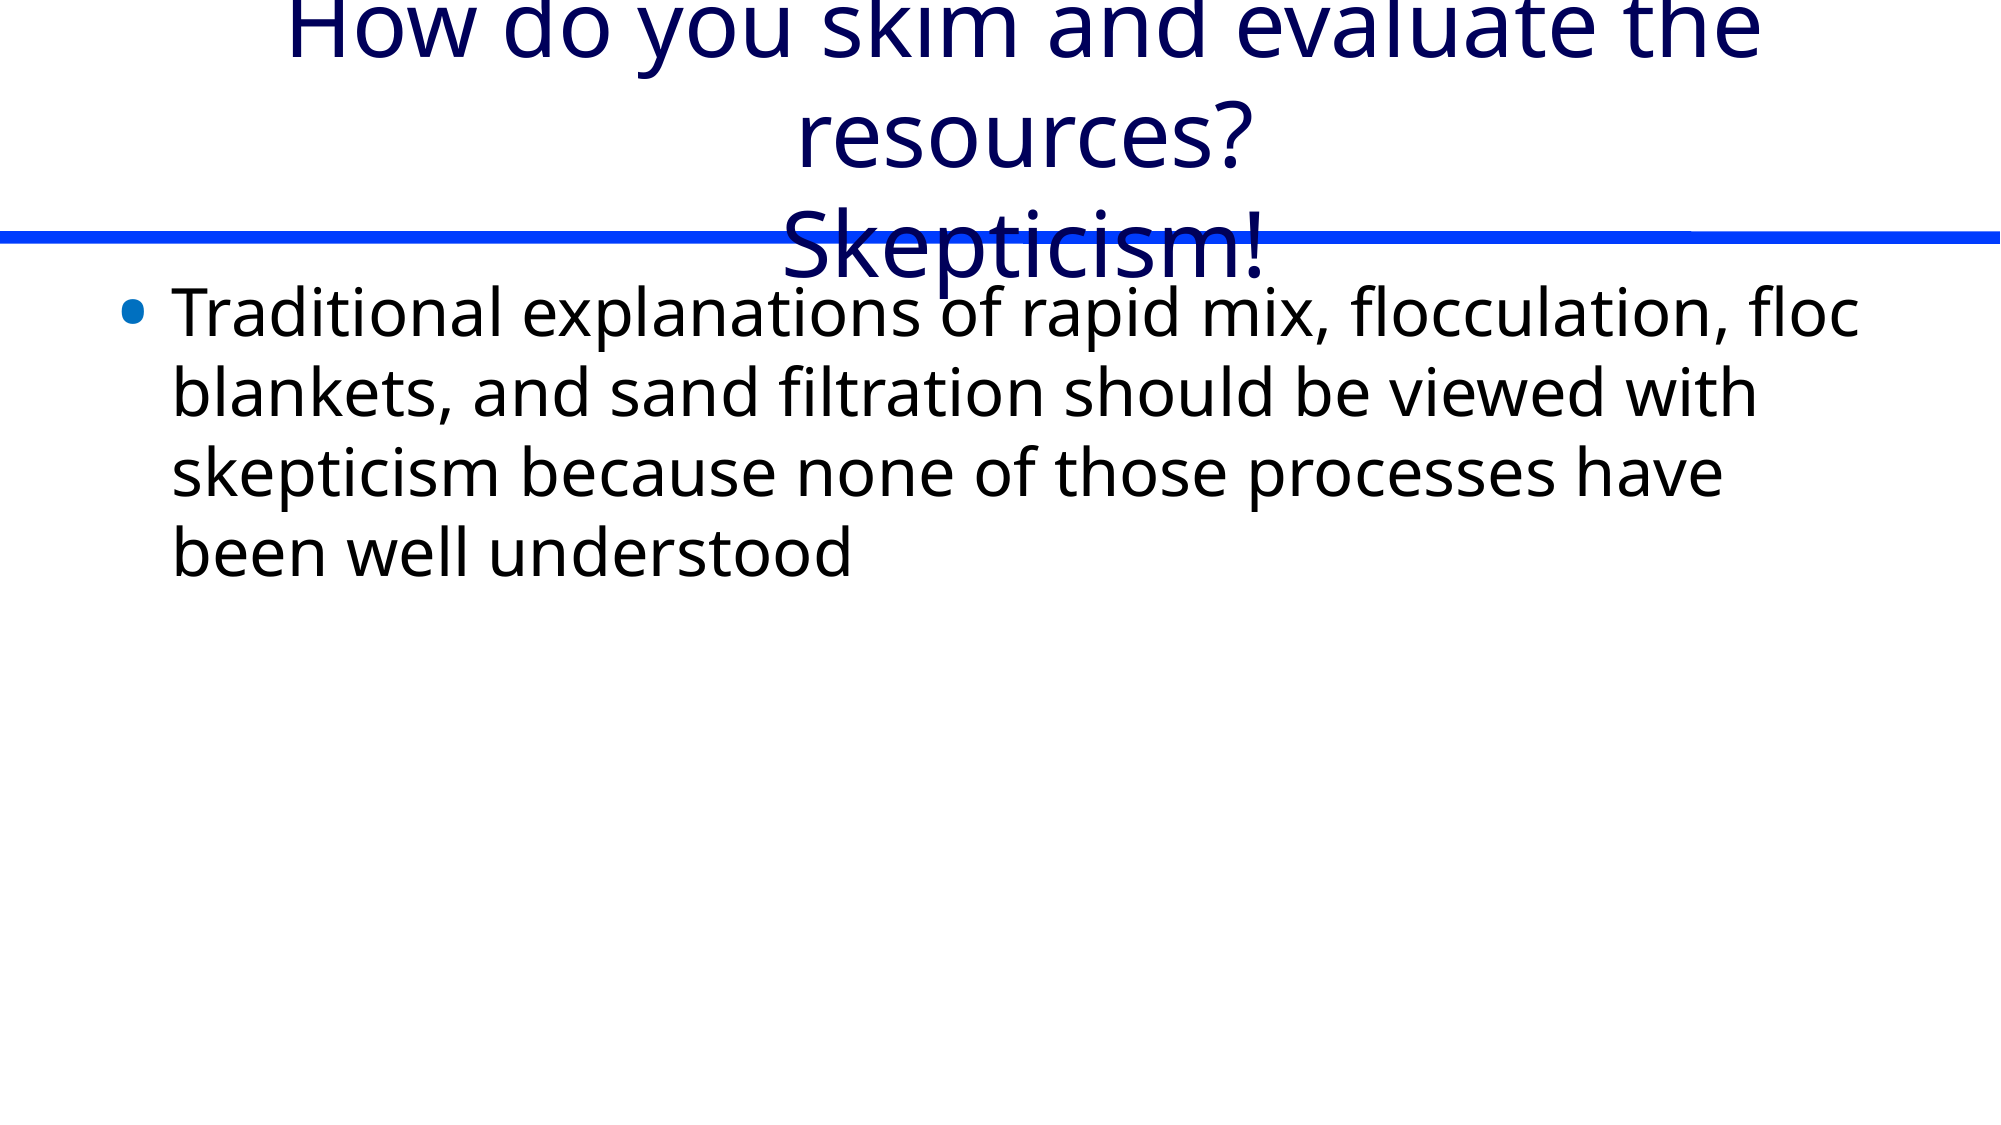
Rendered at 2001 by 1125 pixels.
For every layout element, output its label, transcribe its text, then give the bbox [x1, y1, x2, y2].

list Traditional explanations of rapid mix, flocculation, floc blankets, and sand filtration should be viewed with skepticism because none of those processes have been well understood [99, 262, 1901, 1006]
title How do you skim and evaluate the resources? Skepticism! [99, 37, 1950, 225]
